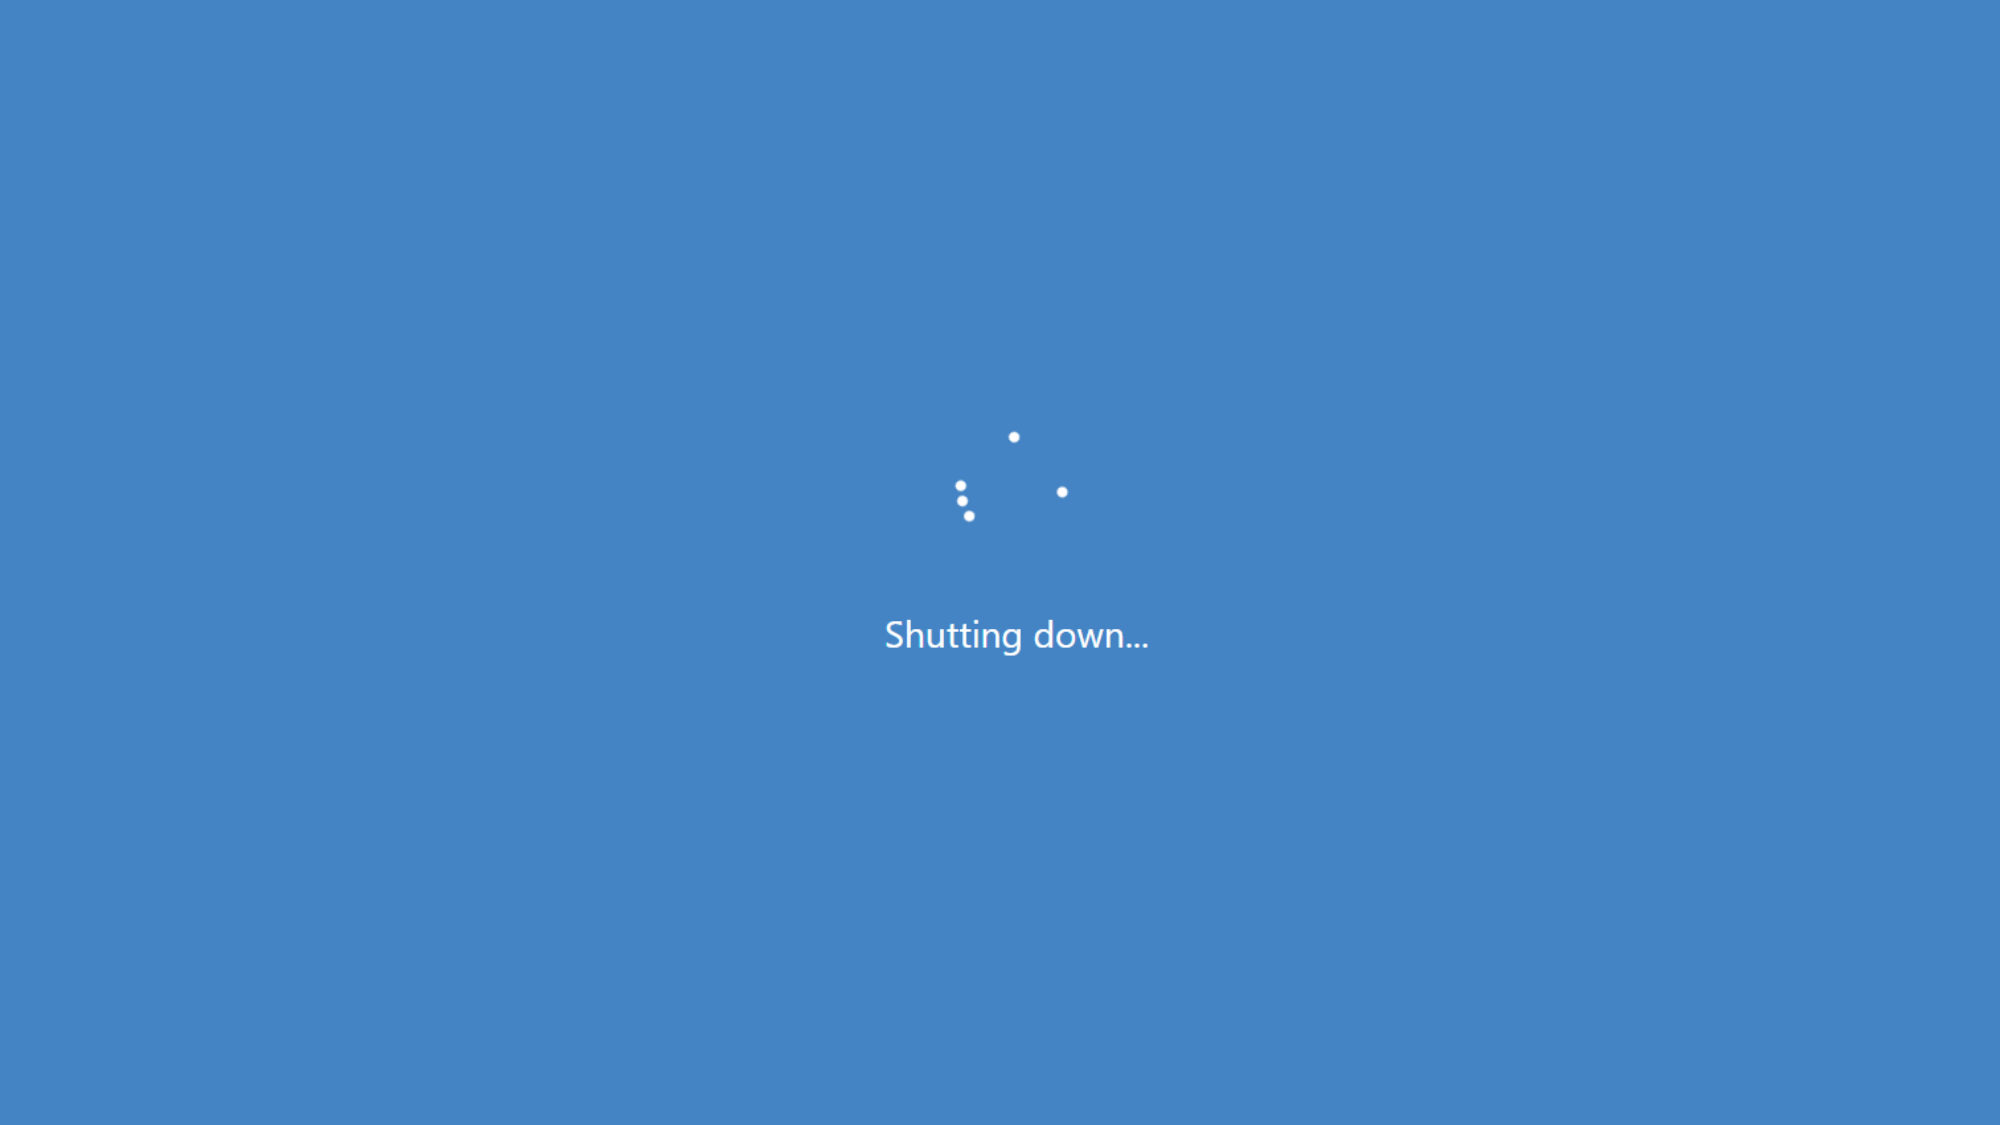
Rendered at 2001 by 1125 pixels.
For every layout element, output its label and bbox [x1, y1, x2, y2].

list [0, 0, 2000, 1125]
